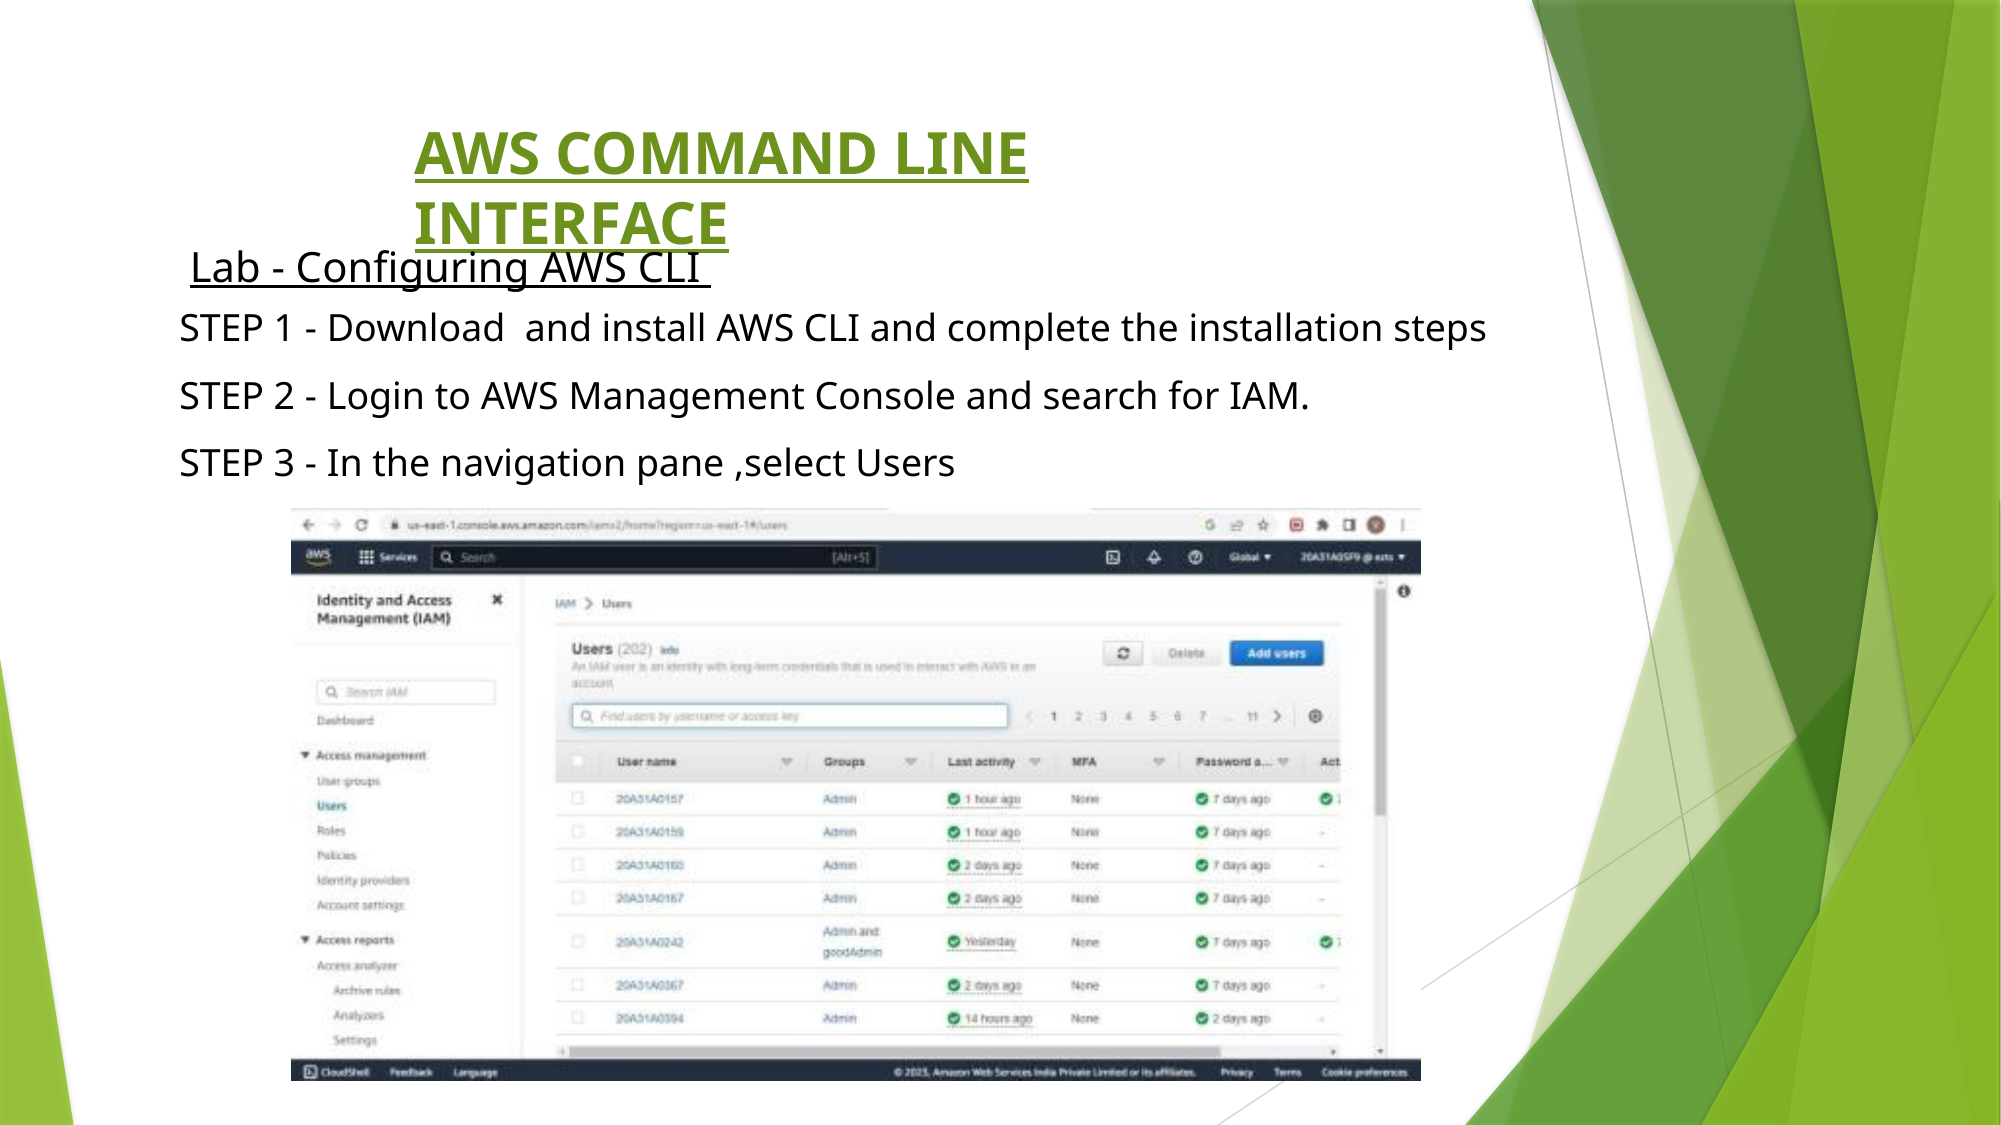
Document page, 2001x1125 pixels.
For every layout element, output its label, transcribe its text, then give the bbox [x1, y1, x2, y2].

picture [290, 508, 1421, 1082]
text_box AWS COMMAND LINE INTERFACE [399, 108, 1312, 229]
text_box Lab - Configuring AWS CLI [174, 233, 937, 298]
text_box STEP 1 - Download and install AWS CLI and complete the installation steps STEP 2 - Login to AWS Management Console and search for IAM. STEP 3 - In the navigation pane ,select Users [164, 229, 1512, 492]
